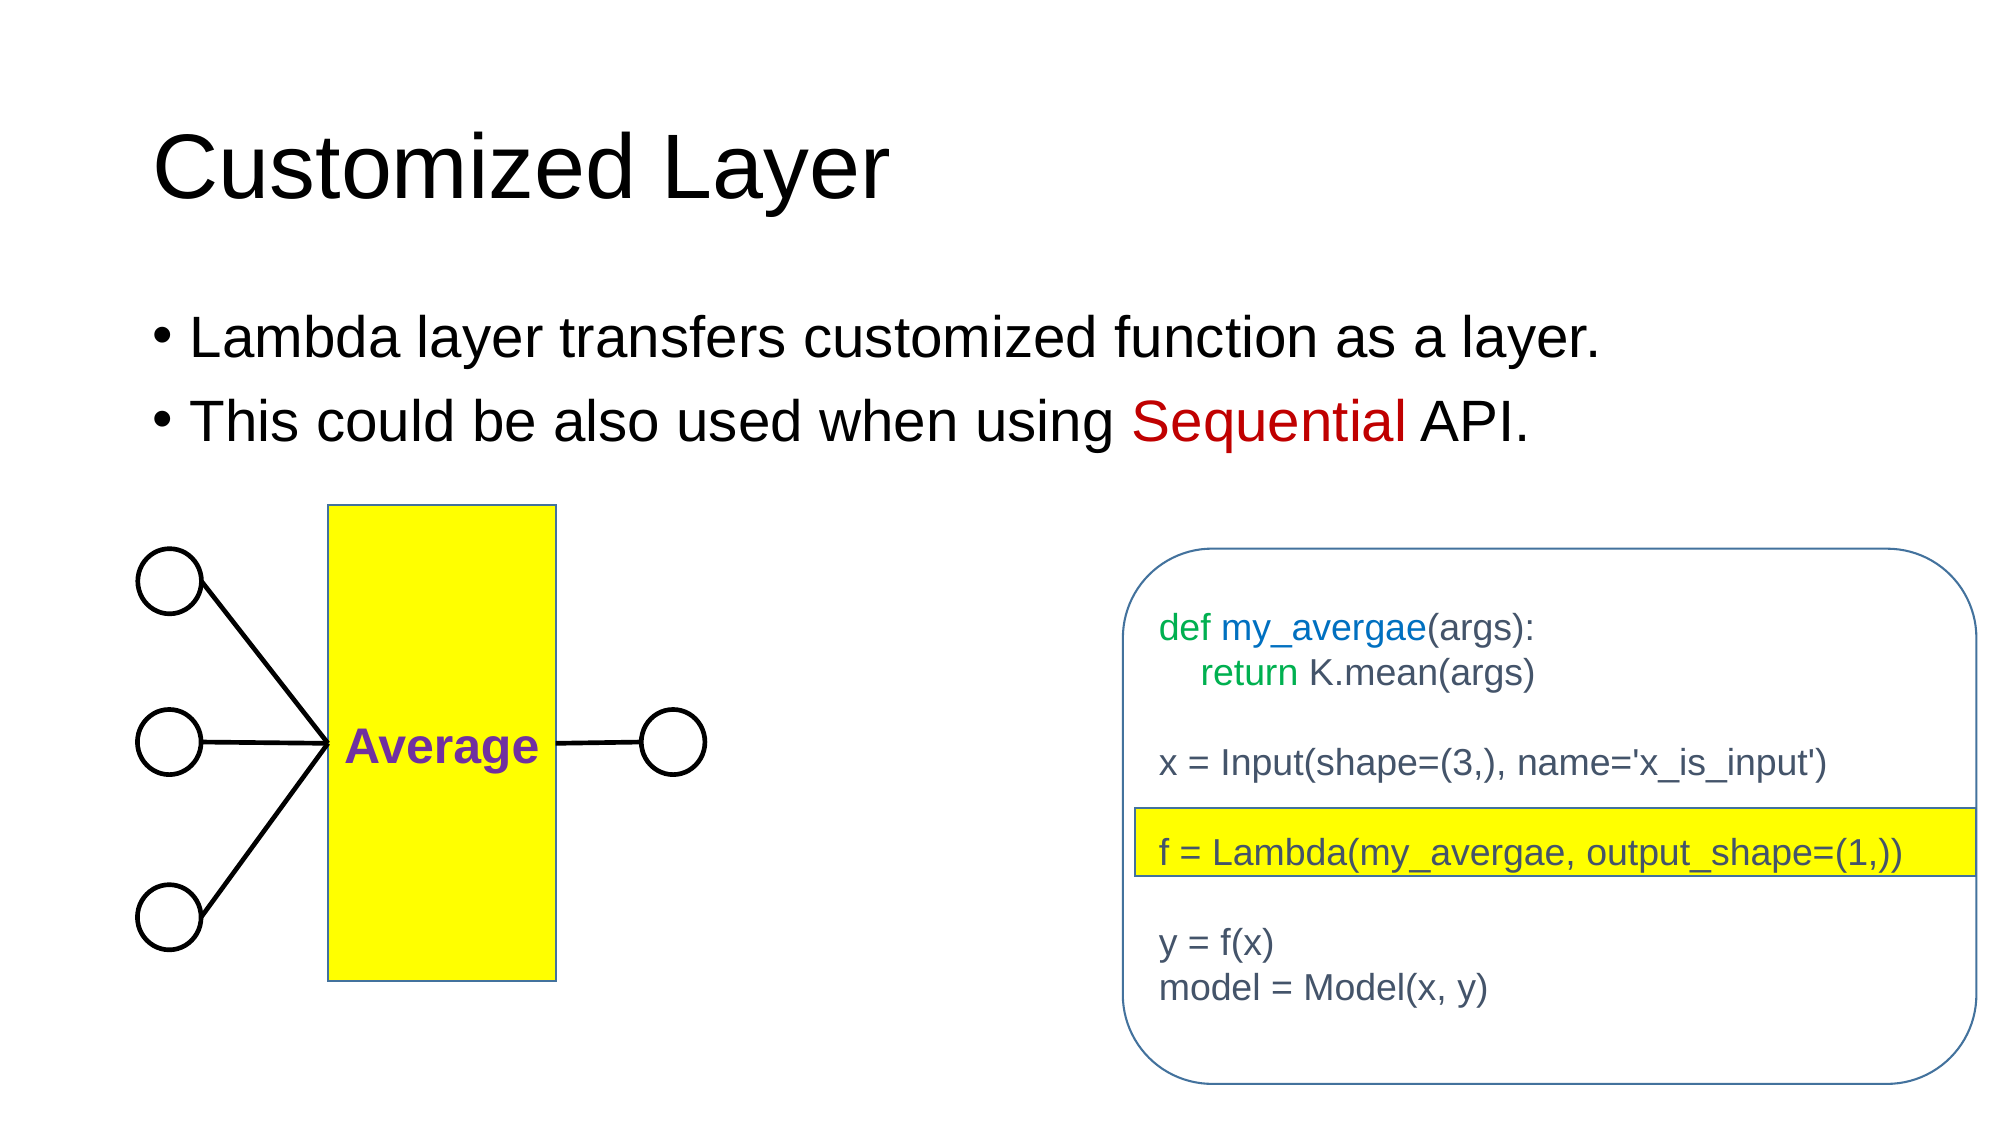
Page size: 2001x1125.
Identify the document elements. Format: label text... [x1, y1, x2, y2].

text_box [136, 708, 201, 776]
text_box [136, 547, 203, 615]
text_box def my_avergae(args): return K.mean(args) x = Input(shape=(3,), name='x_is_input') f = Lambda(my_avergae, output_shape=(1,)) y = f(x) model = Model(x, y) [1122, 595, 2000, 1016]
title Customized Layer [137, 59, 1863, 278]
text_box [136, 883, 203, 951]
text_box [201, 743, 328, 918]
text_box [201, 581, 328, 741]
text_box [1132, 547, 1967, 595]
text_box [640, 708, 706, 776]
list Lambda layer transfers customized function as a layer. This could be also used when using Sequential API. [137, 299, 1863, 1014]
text_box [1124, 1016, 1975, 1085]
text_box Average [327, 504, 557, 982]
